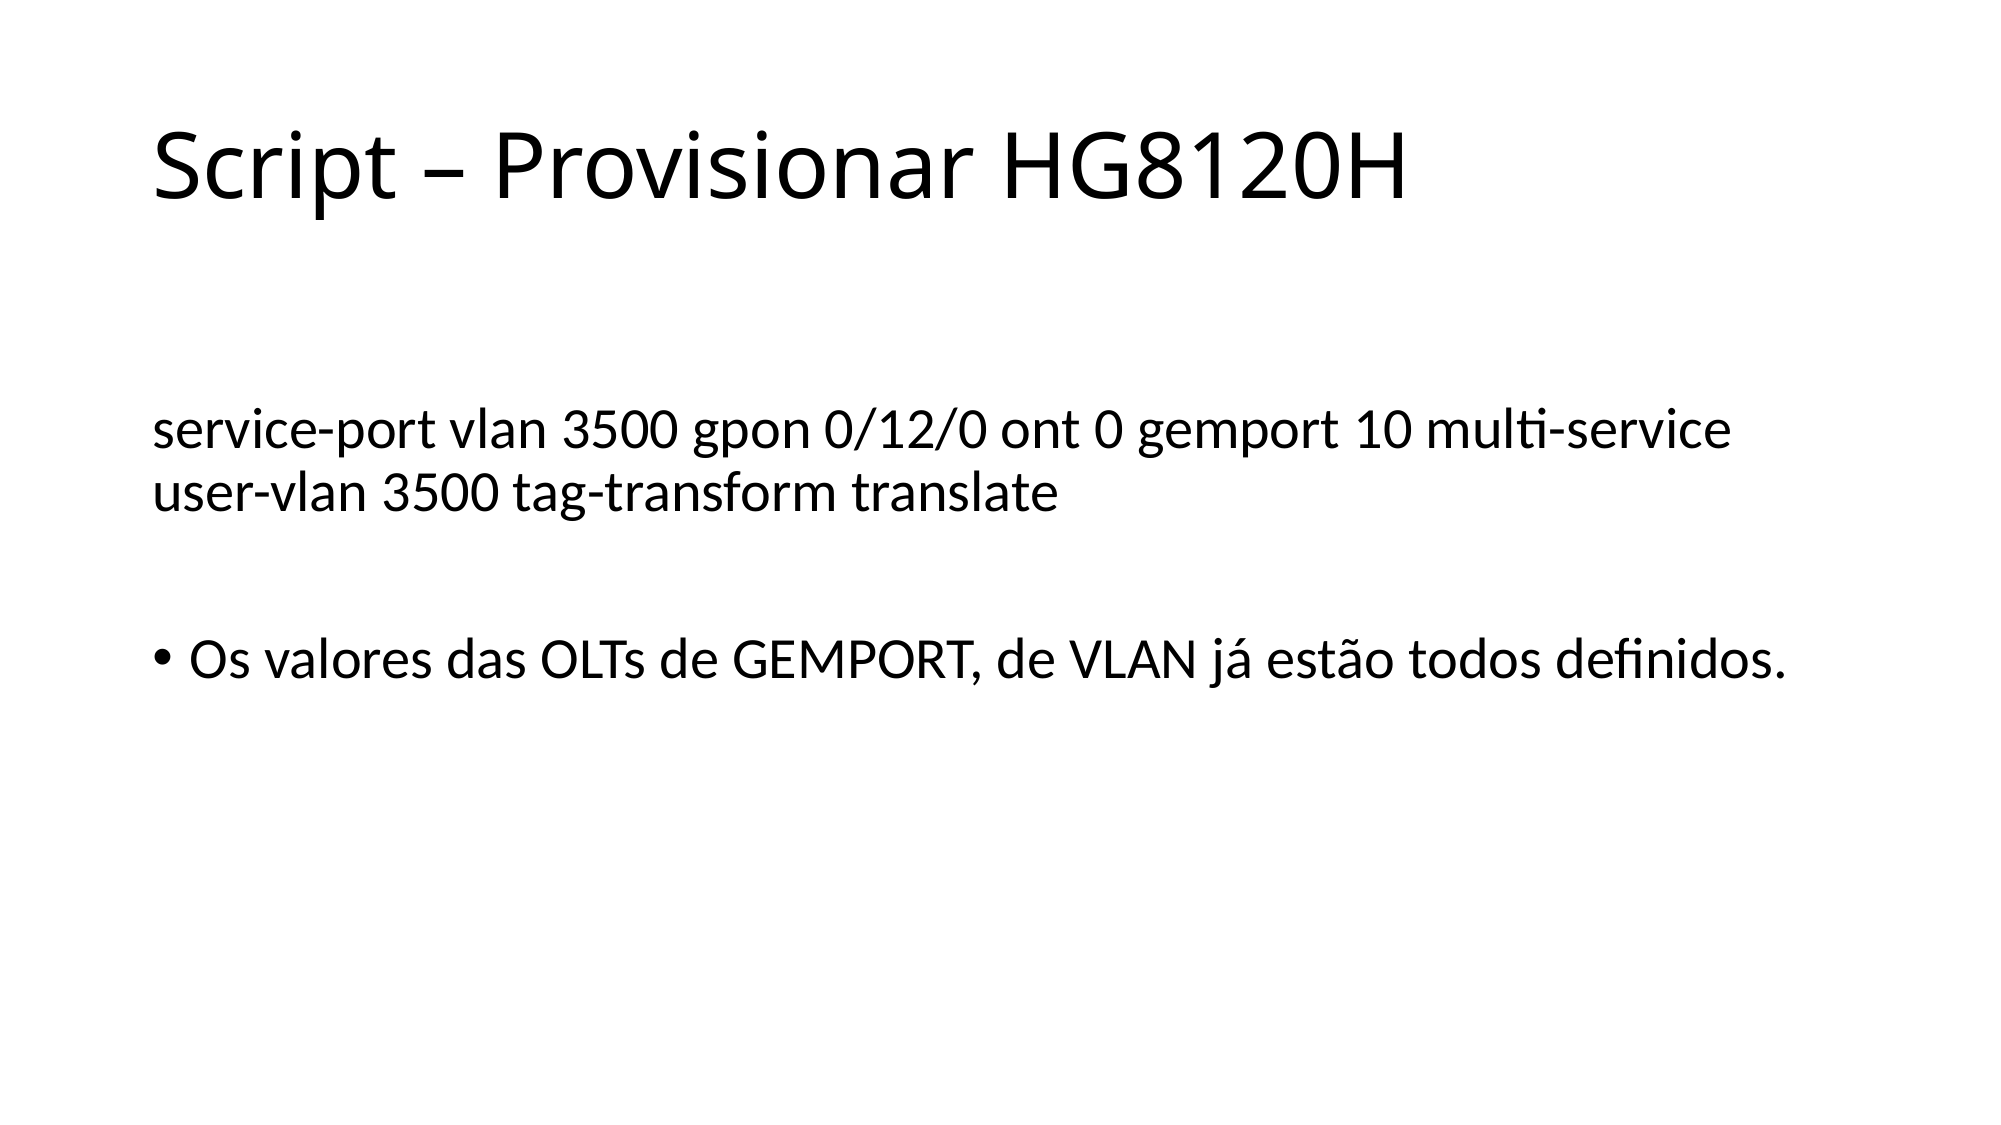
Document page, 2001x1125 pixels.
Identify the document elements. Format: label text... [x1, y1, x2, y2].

list service-port vlan 3500 gpon 0/12/0 ont 0 gemport 10 multi-service user-vlan 3500 tag-transform translate Os valores das OLTs de GEMPORT, de VLAN já estão todos definidos. [137, 299, 1863, 1014]
title Script – Provisionar HG8120H [137, 59, 1863, 278]
